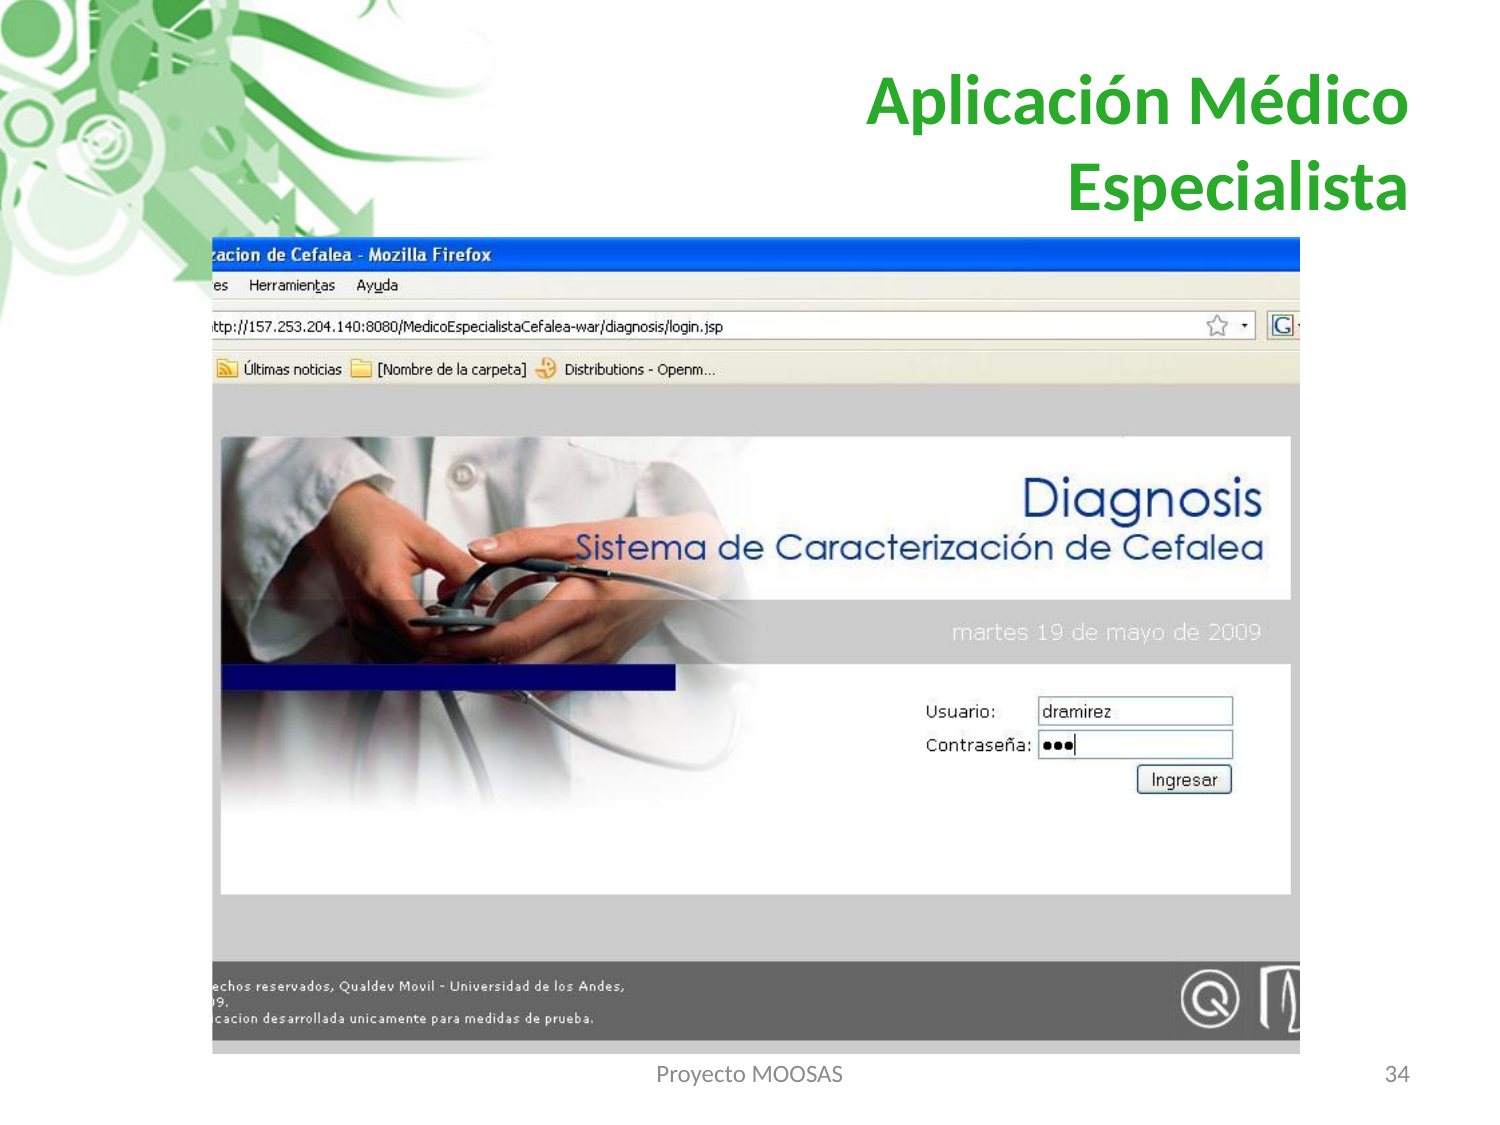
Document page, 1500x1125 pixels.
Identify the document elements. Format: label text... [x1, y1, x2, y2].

footer Proyecto MOOSAS [512, 1062, 988, 1103]
picture [0, 0, 1500, 1125]
slide_number 34 [1074, 1042, 1425, 1103]
title Aplicación Médico Especialista [75, 45, 1425, 233]
